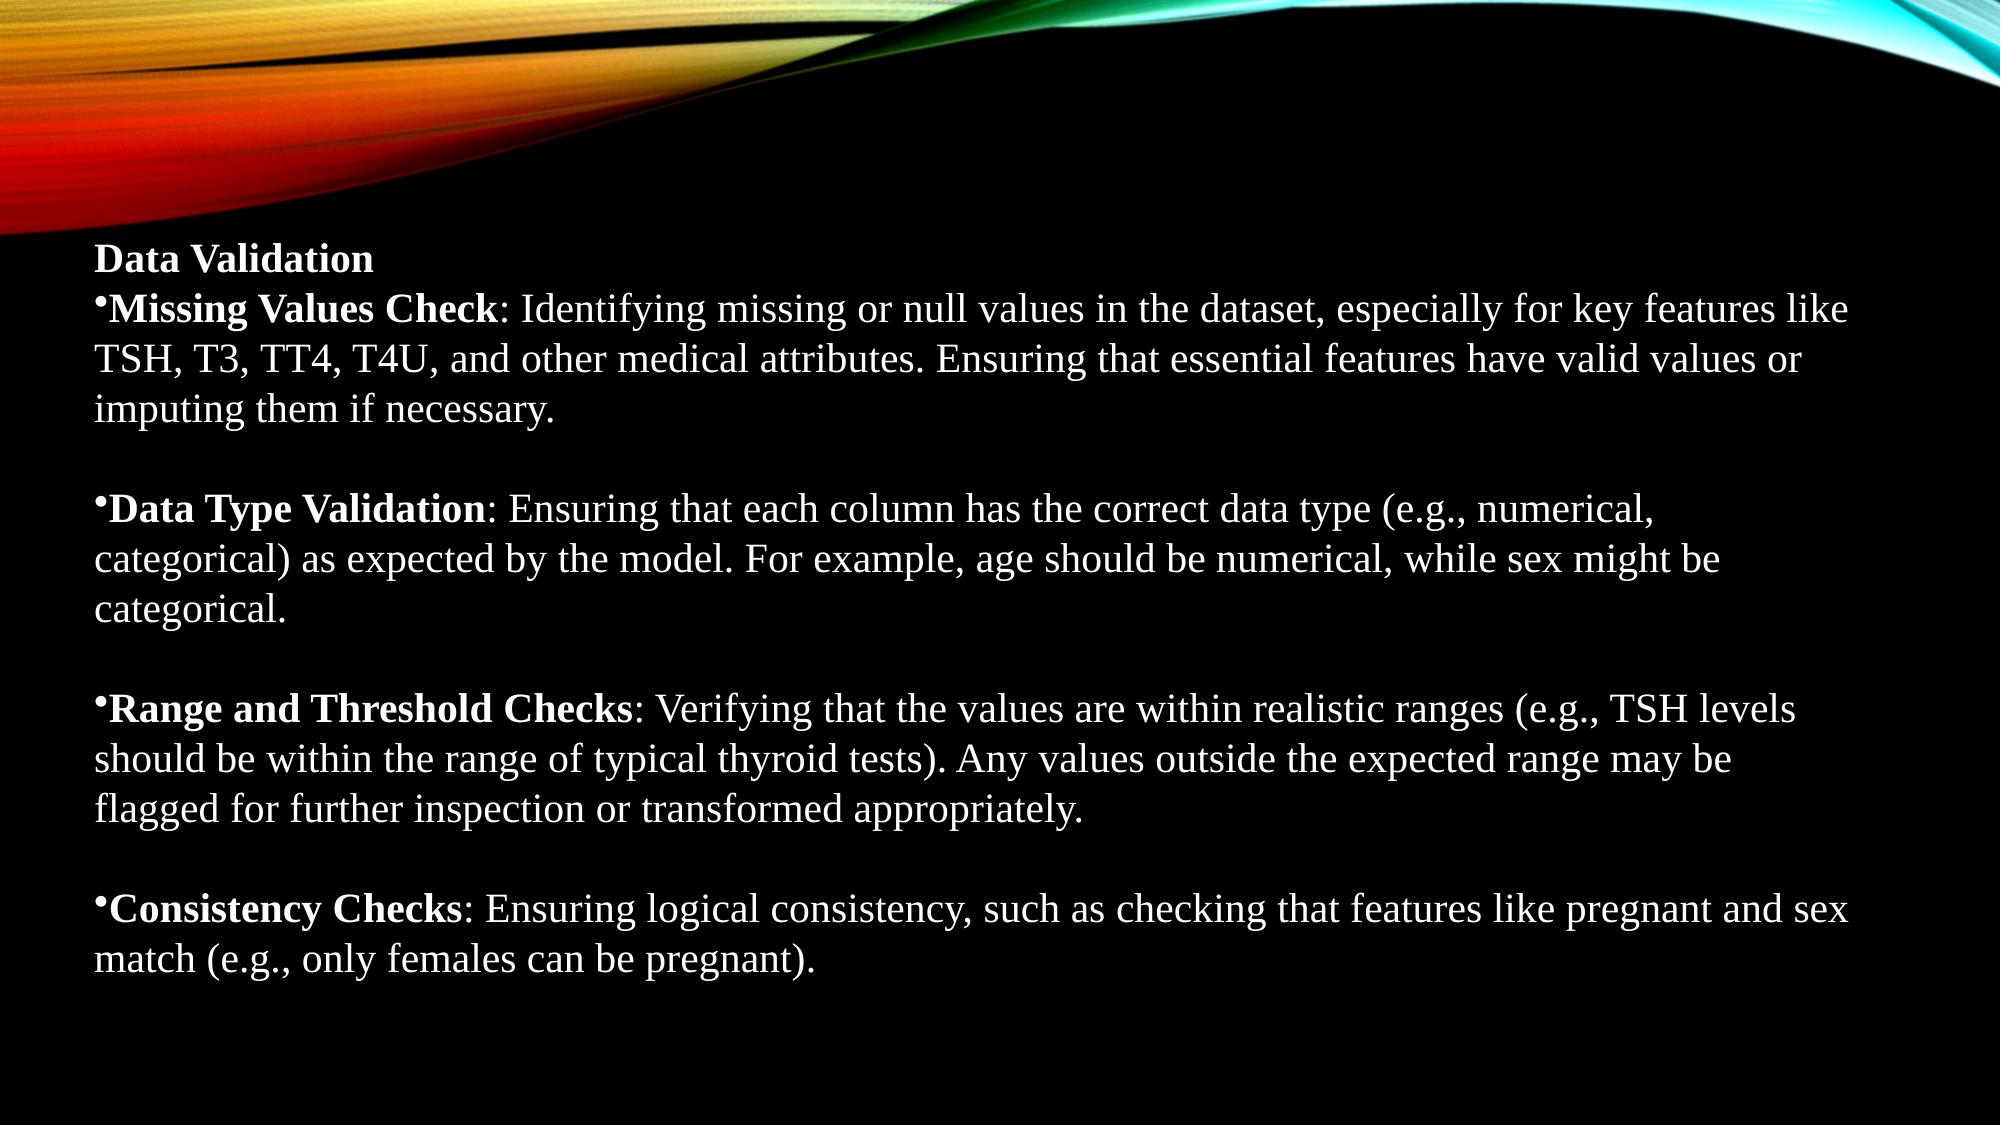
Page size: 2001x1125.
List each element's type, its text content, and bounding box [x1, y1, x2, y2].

list Data Validation Missing Values Check: Identifying missing or null values in the dataset, especially for key features like TSH, T3, TT4, T4U, and other medical attributes. Ensuring that essential features have valid values or imputing them if necessary. Data Type Validation: Ensuring that each column has the correct data type (e.g., numerical, categorical) as expected by the model. For example, age should be numerical, while sex might be categorical. Range and Threshold Checks: Verifying that the values are within realistic ranges (e.g., TSH levels should be within the range of typical thyroid tests). Any values outside the expected range may be flagged for further inspection or transformed appropriately. Consistency Checks: Ensuring logical consistency, such as checking that features like pregnant and sex match (e.g., only females can be pregnant). [79, 223, 1871, 1034]
picture [0, 0, 2000, 237]
